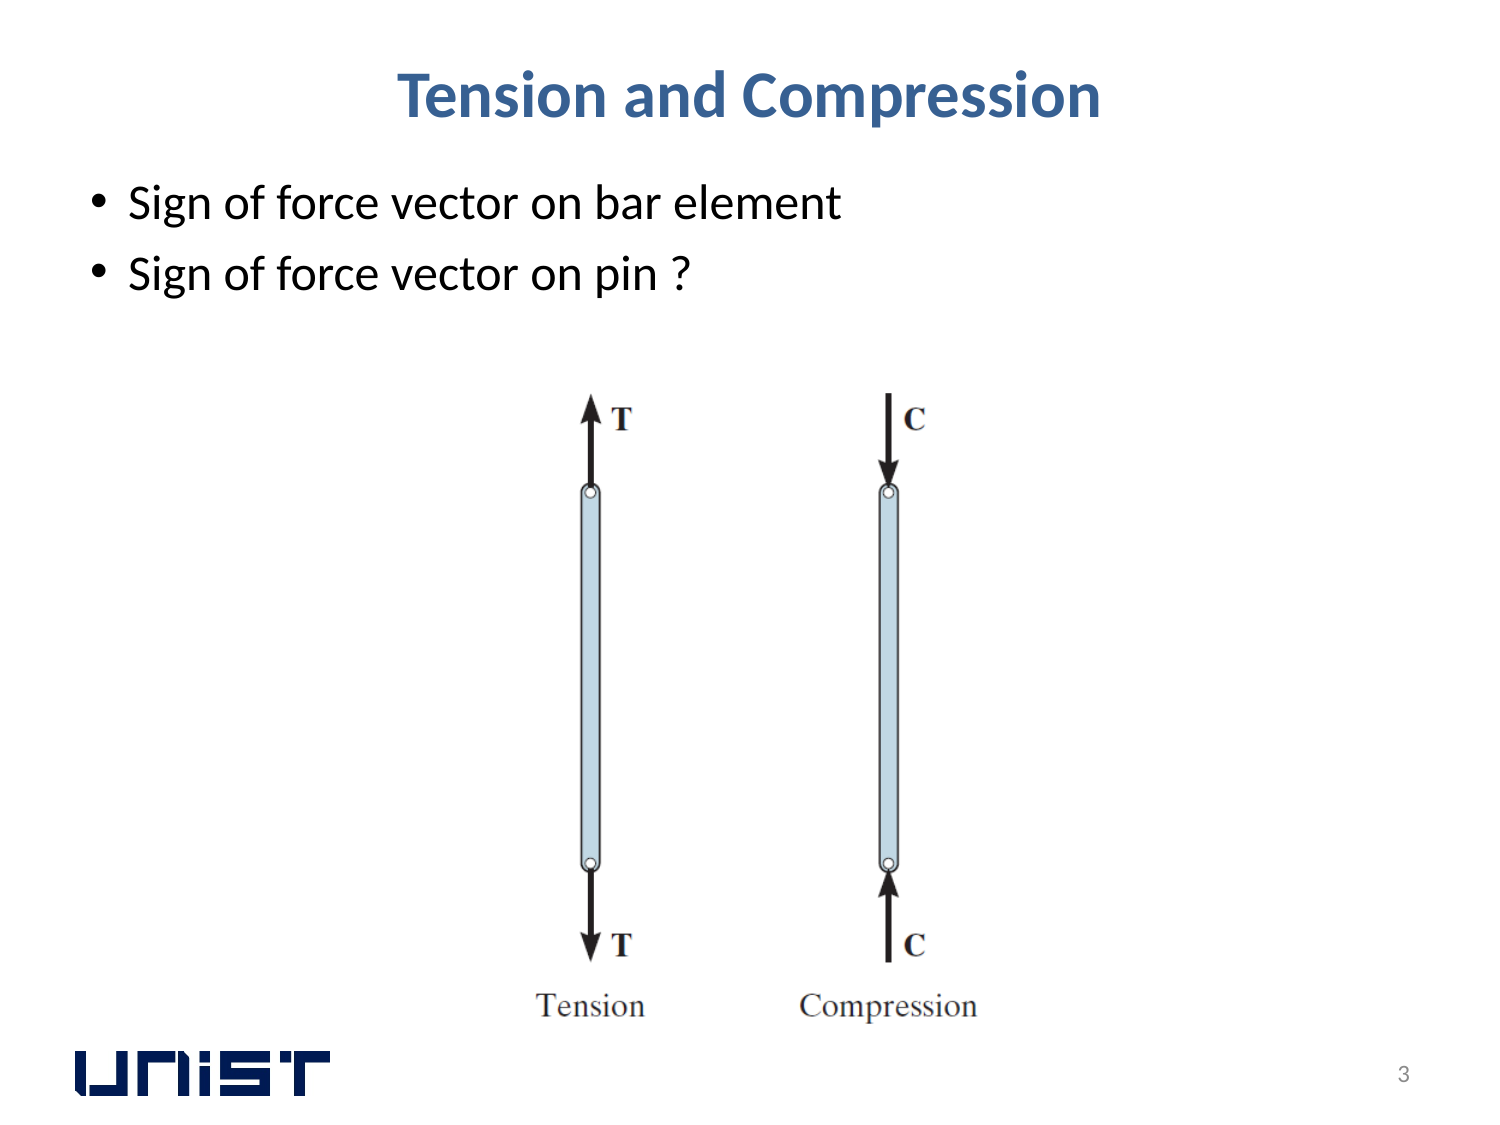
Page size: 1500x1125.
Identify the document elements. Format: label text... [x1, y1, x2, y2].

picture [75, 1051, 330, 1096]
list Sign of force vector on bar element Sign of force vector on pin ? [74, 162, 1426, 1026]
slide_number 3 [1074, 1042, 1425, 1103]
title Tension and Compression [74, 44, 1426, 138]
picture [503, 374, 996, 1026]
